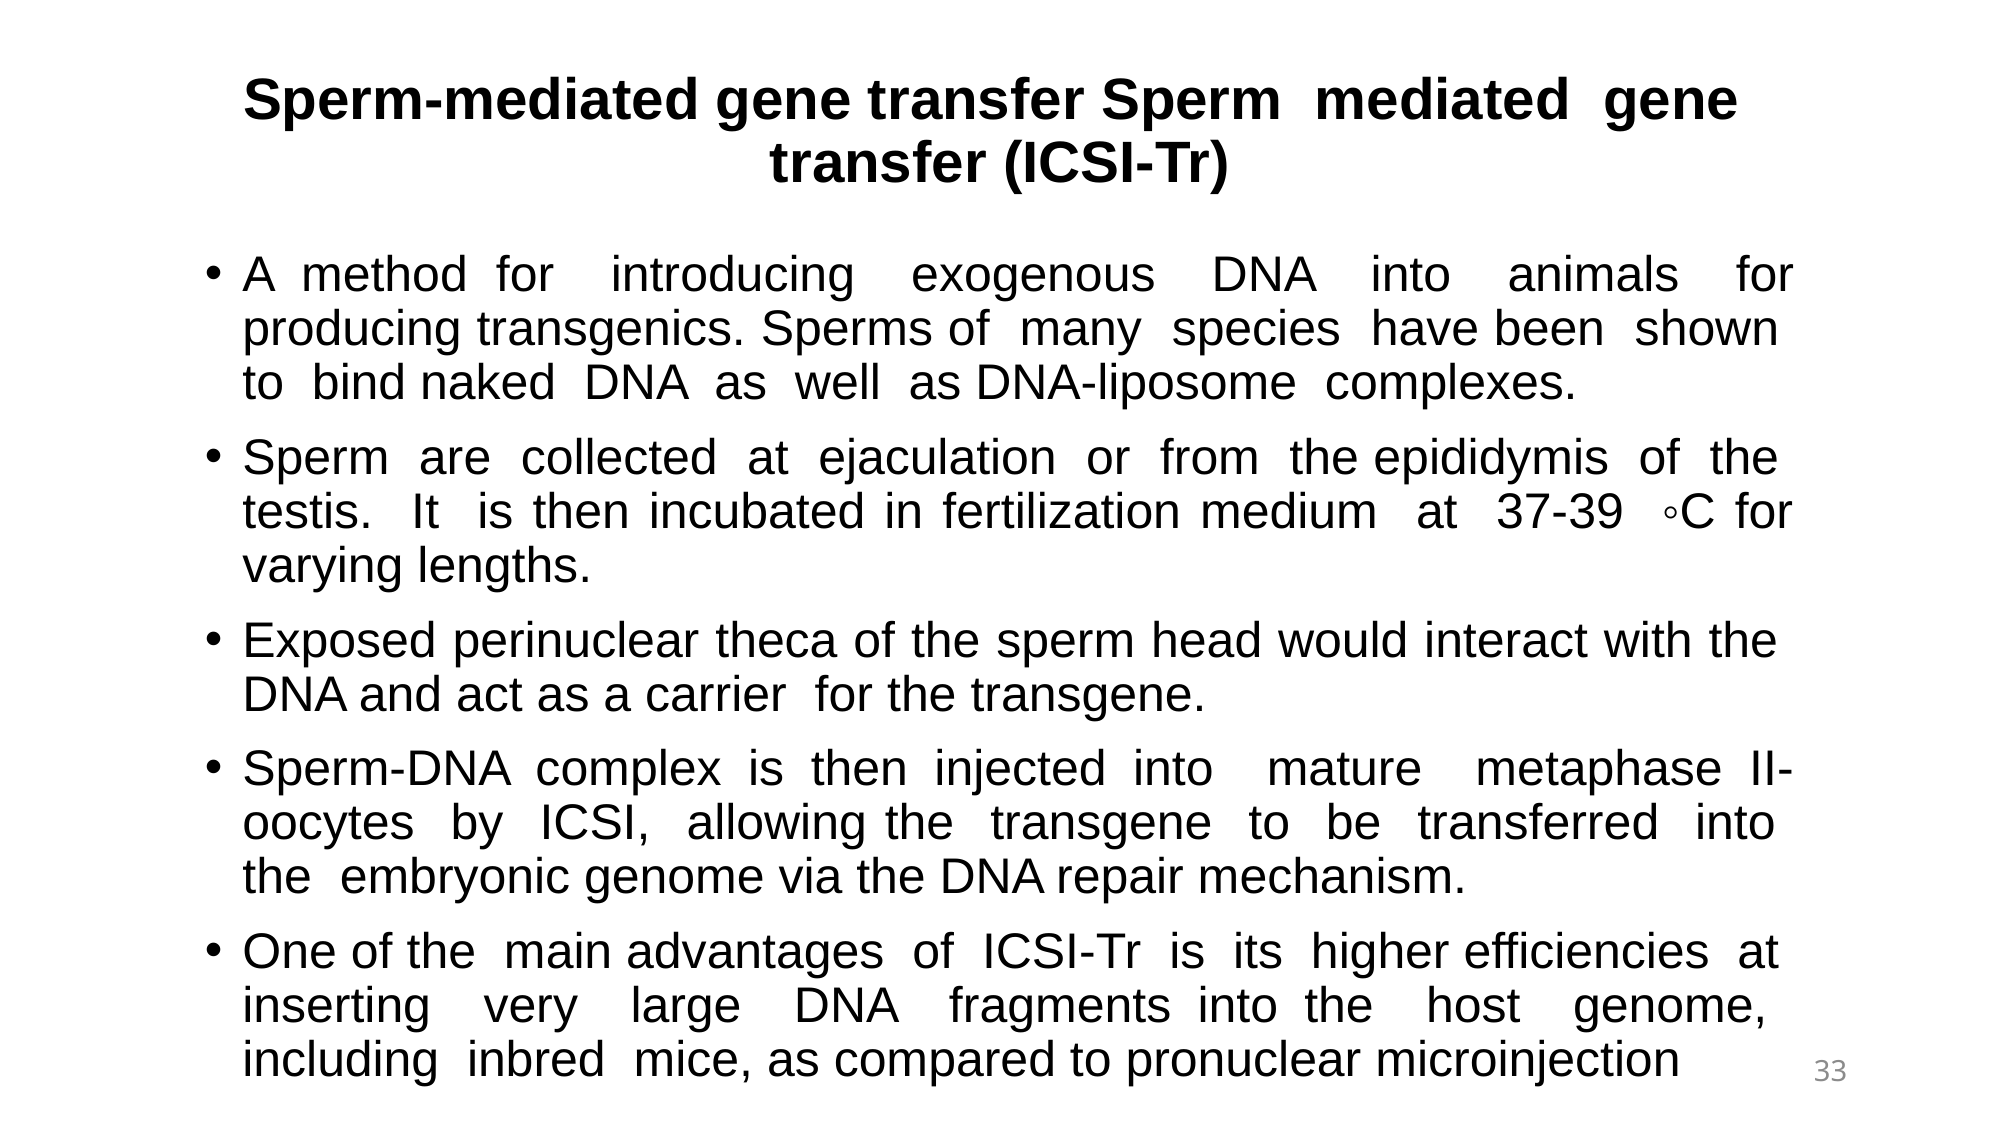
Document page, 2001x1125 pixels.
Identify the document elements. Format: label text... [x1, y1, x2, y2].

slide_number 33 [1412, 1042, 1863, 1103]
title Sperm-mediated gene transfer Sperm mediated gene transfer (ICSI-Tr) [137, 23, 1863, 241]
list A method for introducing exogenous DNA into animals for producing transgenics. Sperms of many species have been shown to bind naked DNA as well as DNA-liposome complexes. Sperm are collected at ejaculation or from the epididymis of the testis. It is then incubated in fertilization medium at 37-39 ◦C for varying lengths. Exposed perinuclear theca of the sperm head would interact with the DNA and act as a carrier for the transgene. Sperm-DNA complex is then injected into mature metaphase II-oocytes by ICSI, allowing the transgene to be transferred into the embryonic genome via the DNA repair mechanism. One of the main advantages of ICSI-Tr is its higher efficiencies at inserting very large DNA fragments into the host genome, including inbred mice, as compared to pronuclear microinjection [189, 240, 1810, 1012]
